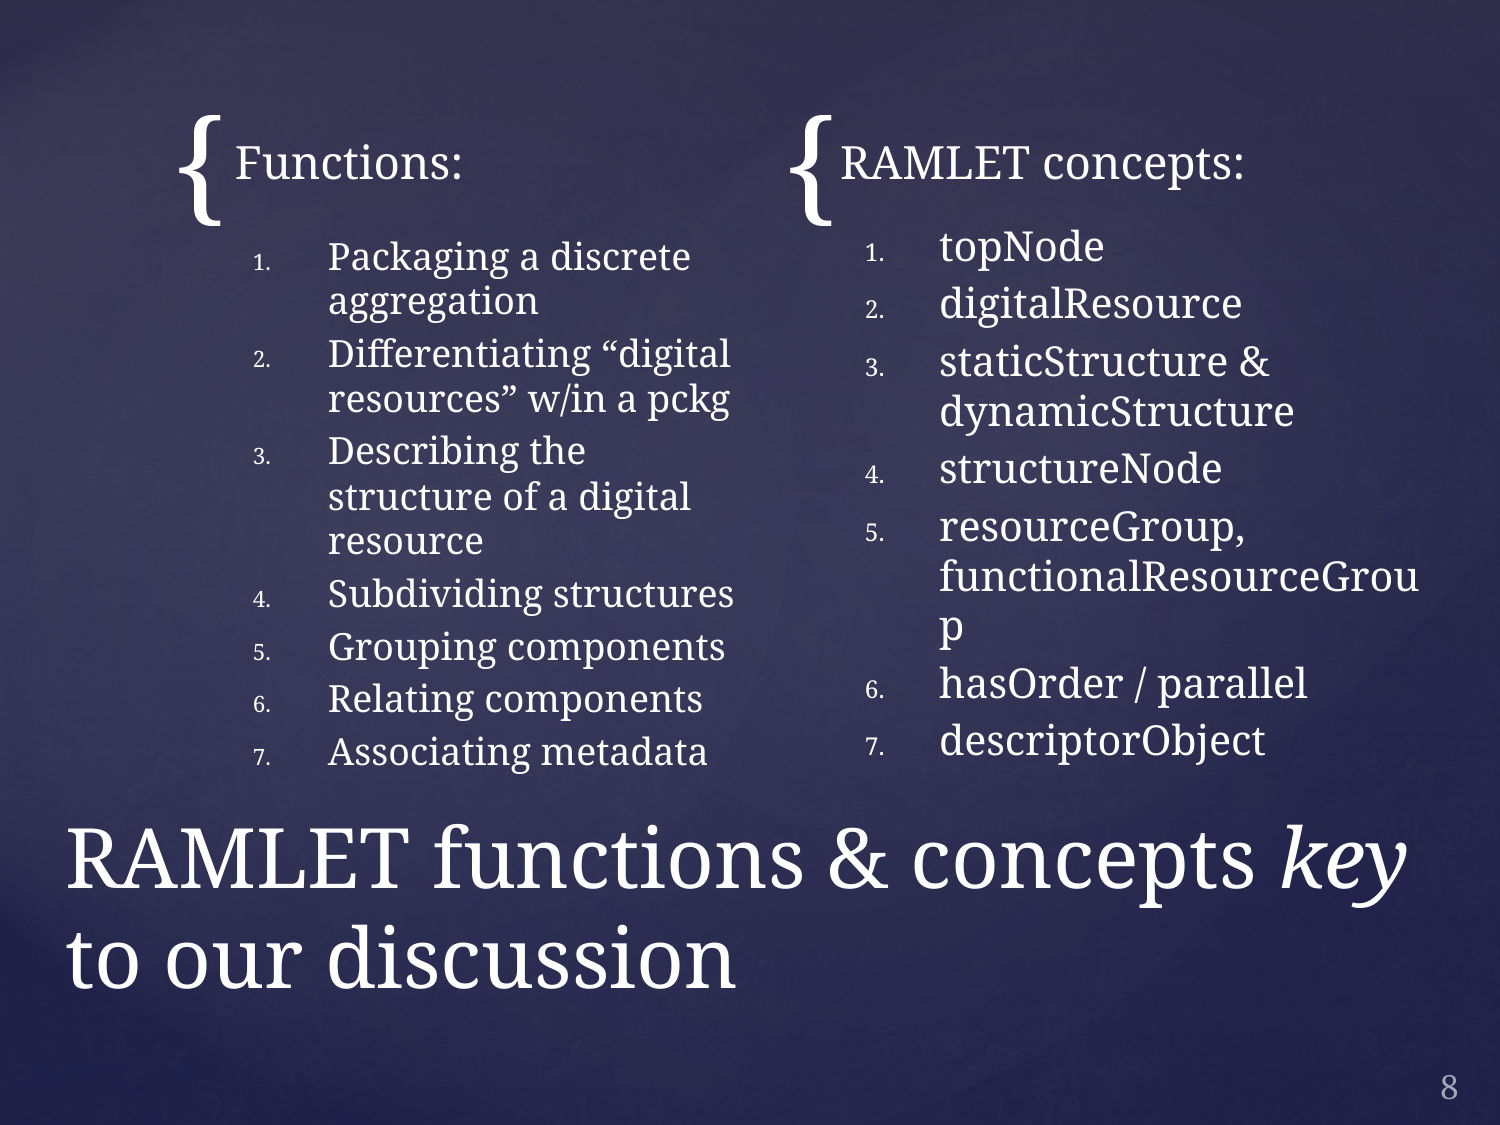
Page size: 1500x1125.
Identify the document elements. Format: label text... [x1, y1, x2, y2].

list topNode digitalResource staticStructure & dynamicStructure structureNode resourceGroup, functionalResourceGroup hasOrder / parallel descriptorObject [787, 212, 1438, 775]
title RAMLET functions & concepts key to our discussion [50, 862, 1438, 1013]
list RAMLET concepts: [825, 108, 1362, 212]
list Functions: [219, 108, 757, 214]
list Packaging a discrete aggregation Differentiating “digital resources” w/in a pckg Describing the structure of a digital resource Subdividing structures Grouping components Relating components Associating metadata [174, 224, 758, 713]
slide_number 8 [1425, 1062, 1475, 1113]
